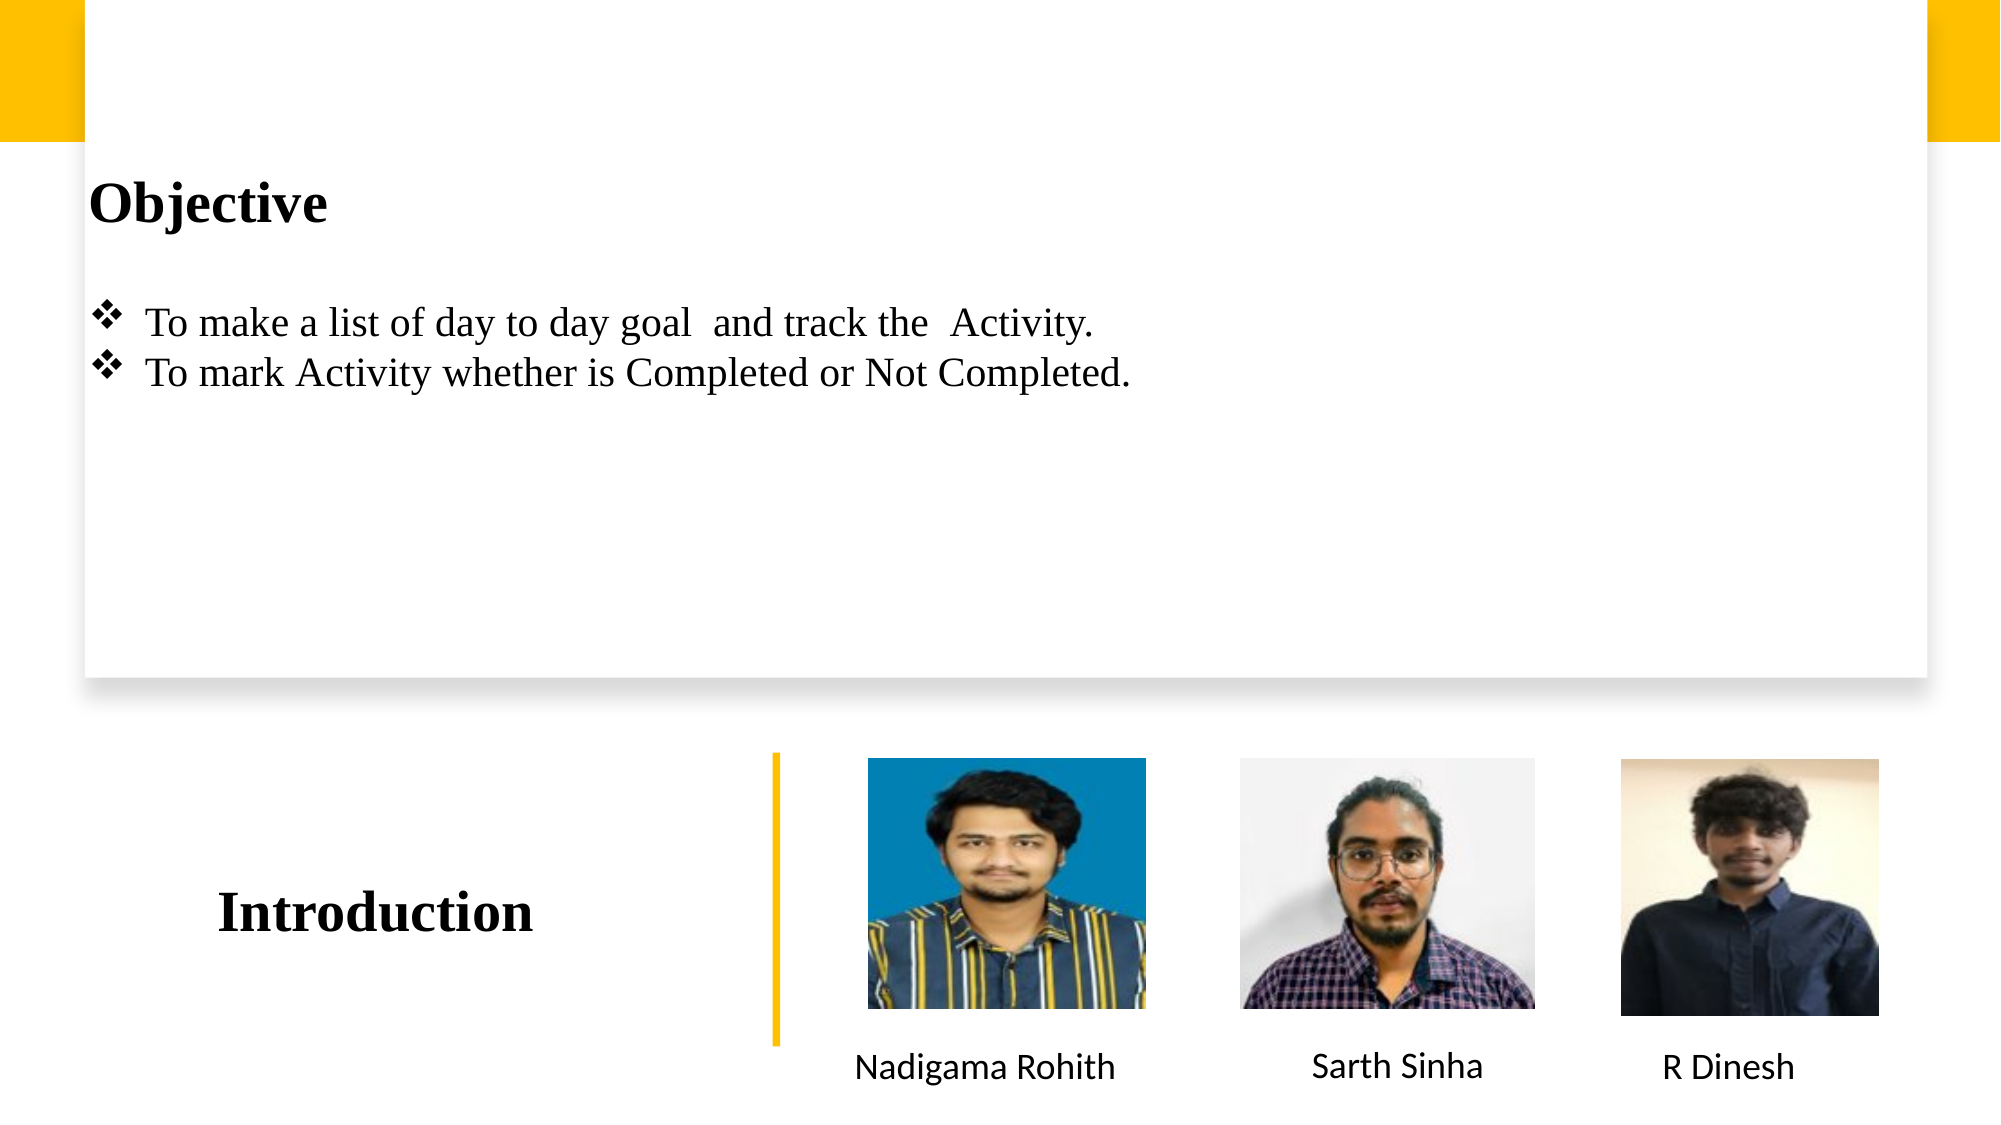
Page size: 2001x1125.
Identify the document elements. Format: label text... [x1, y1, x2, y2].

text_box [1928, 0, 2000, 143]
text_box Nadigama Rohith [839, 1034, 1266, 1095]
picture [1621, 759, 1879, 1016]
text_box [0, 143, 2000, 1125]
picture [1240, 758, 1535, 1009]
text_box [0, 0, 84, 143]
text_box Sarth Sinha [1296, 1033, 1570, 1094]
text_box [772, 752, 781, 1047]
text_box Introduction [202, 866, 667, 951]
text_box R Dinesh [1647, 1034, 1907, 1095]
subtitle [846, 737, 1928, 1050]
text_box [84, 0, 1928, 679]
picture [1078, 827, 1082, 839]
text_box Objective To make a list of day to day goal and track the Activity. To mark Activity whether is Completed or Not Completed. [73, 157, 1453, 548]
picture [868, 769, 1146, 1009]
